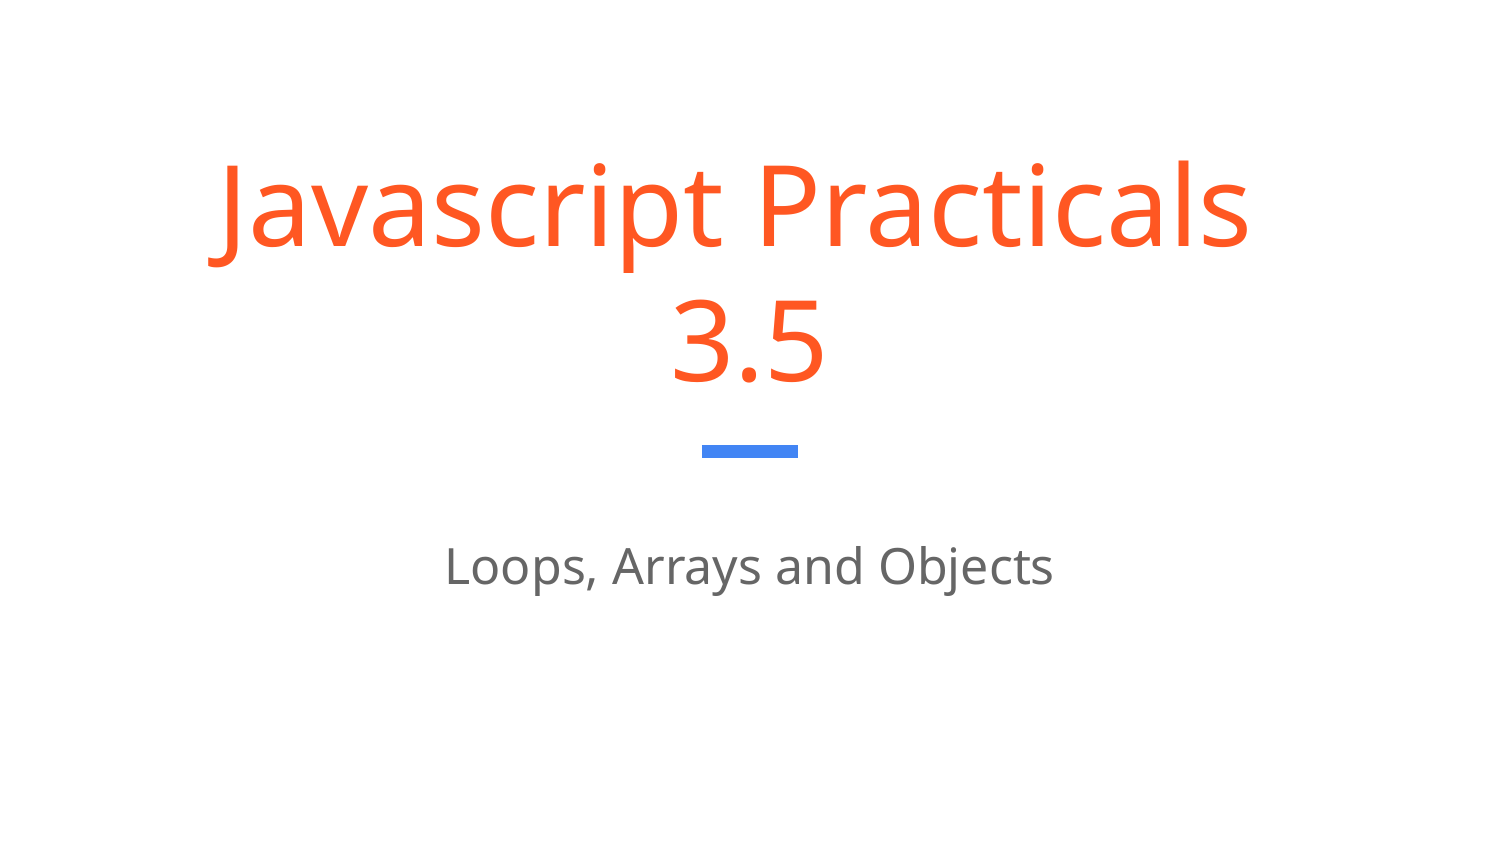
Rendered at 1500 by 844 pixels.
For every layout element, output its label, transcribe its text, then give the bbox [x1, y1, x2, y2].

title Javascript Practicals 3.5 [51, 97, 1449, 419]
subtitle Loops, Arrays and Objects [51, 519, 1449, 640]
